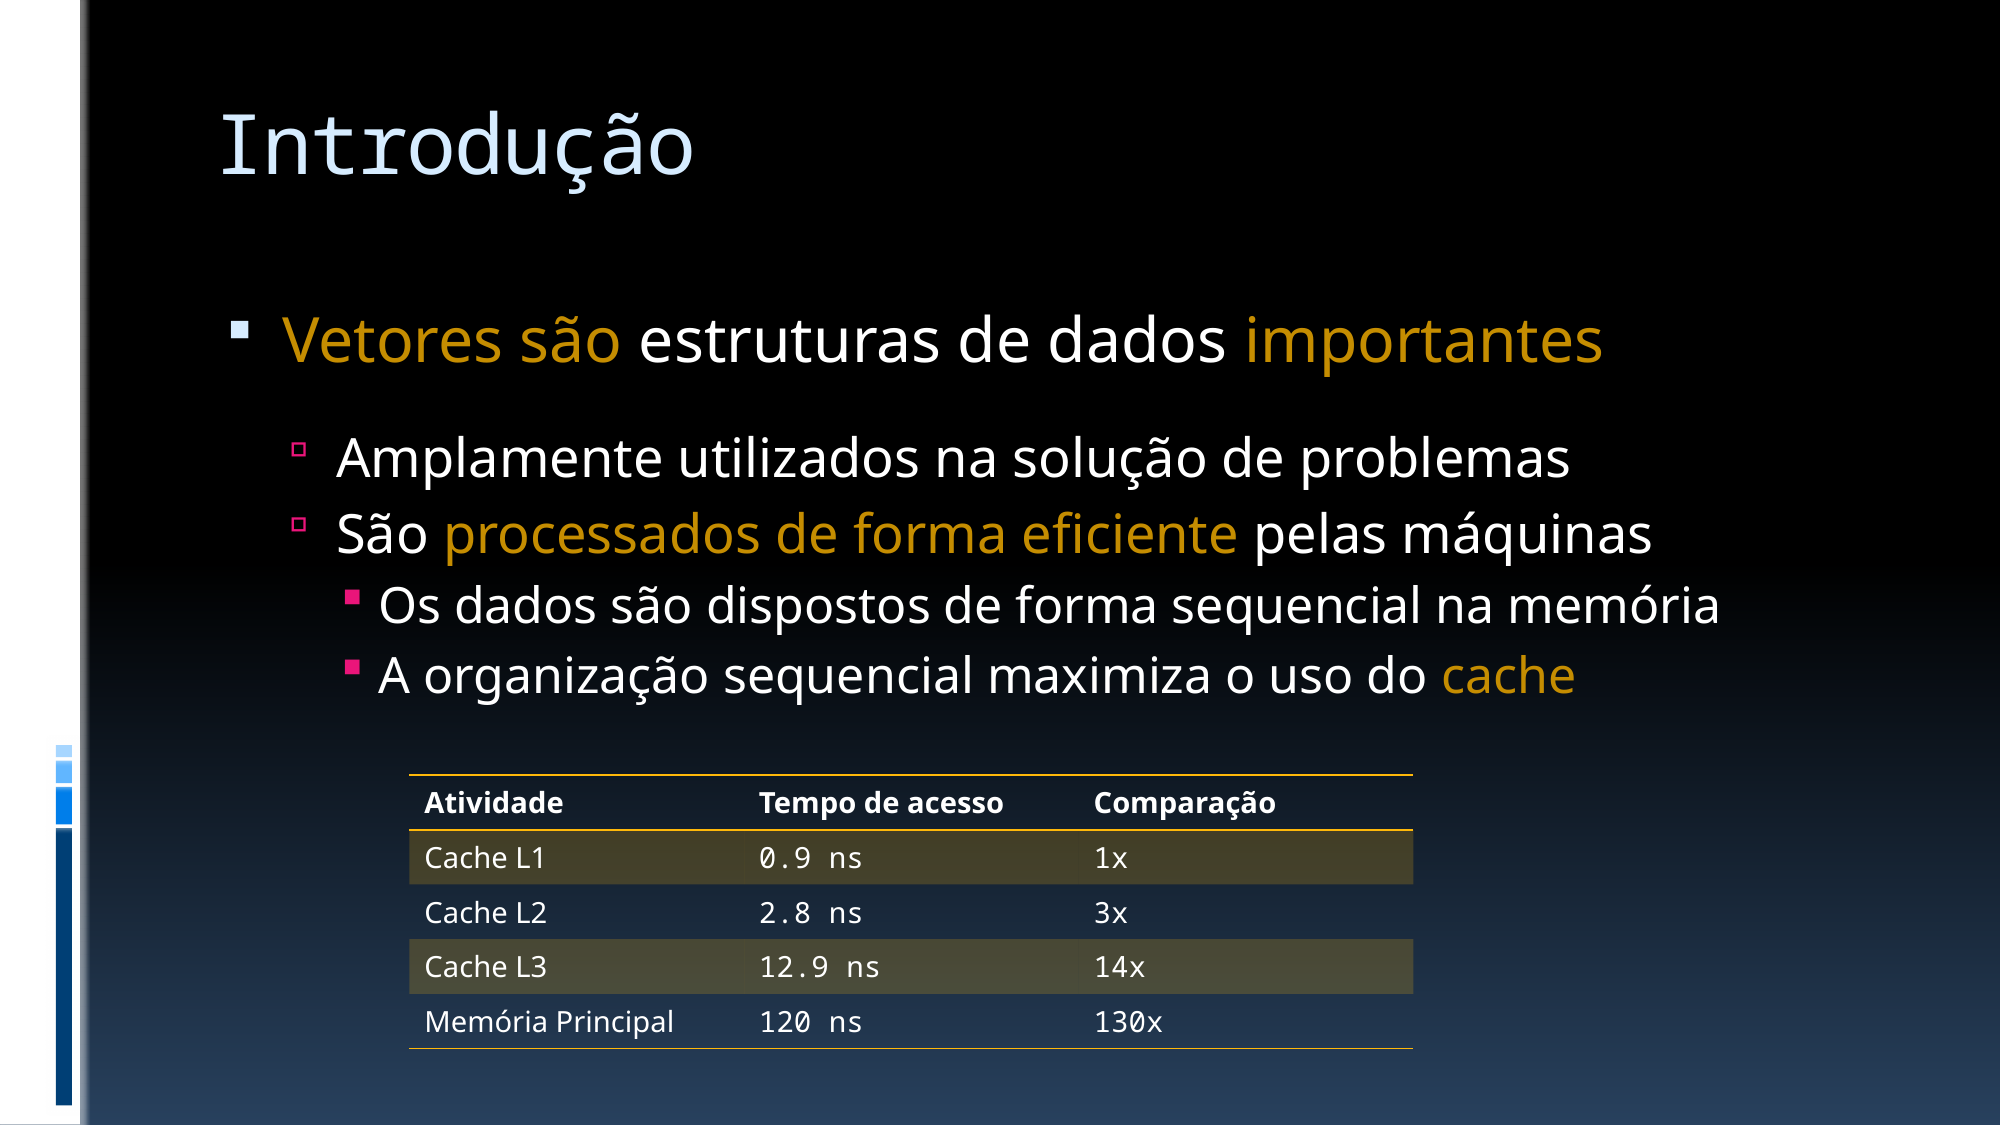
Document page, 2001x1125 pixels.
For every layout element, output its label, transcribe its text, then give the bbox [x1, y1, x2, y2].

table_header Atividade [409, 776, 744, 829]
table_cell Cache L3 [409, 939, 744, 994]
title Introdução [200, 83, 1900, 234]
table_cell 130x [1079, 994, 1413, 1048]
table_cell Cache L1 [409, 831, 744, 884]
table_cell 2.8 ns [744, 884, 1079, 939]
table_cell 14x [1079, 939, 1413, 994]
table_cell 12.9 ns [744, 939, 1079, 994]
table_header Comparação [1079, 776, 1413, 829]
table_cell Memória Principal [409, 994, 744, 1048]
table_cell 0.9 ns [744, 831, 1079, 884]
table_cell 3x [1079, 884, 1413, 939]
list Vetores são estruturas de dados importantes Amplamente utilizados na solução de problemas São processados de forma eficiente pelas máquinas Os dados são dispostos de forma sequencial na memória A organização sequencial maximiza o uso do cache [200, 292, 1900, 1043]
table_cell 1x [1079, 831, 1413, 884]
table_cell Cache L2 [409, 884, 744, 939]
table_cell 120 ns [744, 994, 1079, 1048]
table_header Tempo de acesso [744, 776, 1079, 829]
